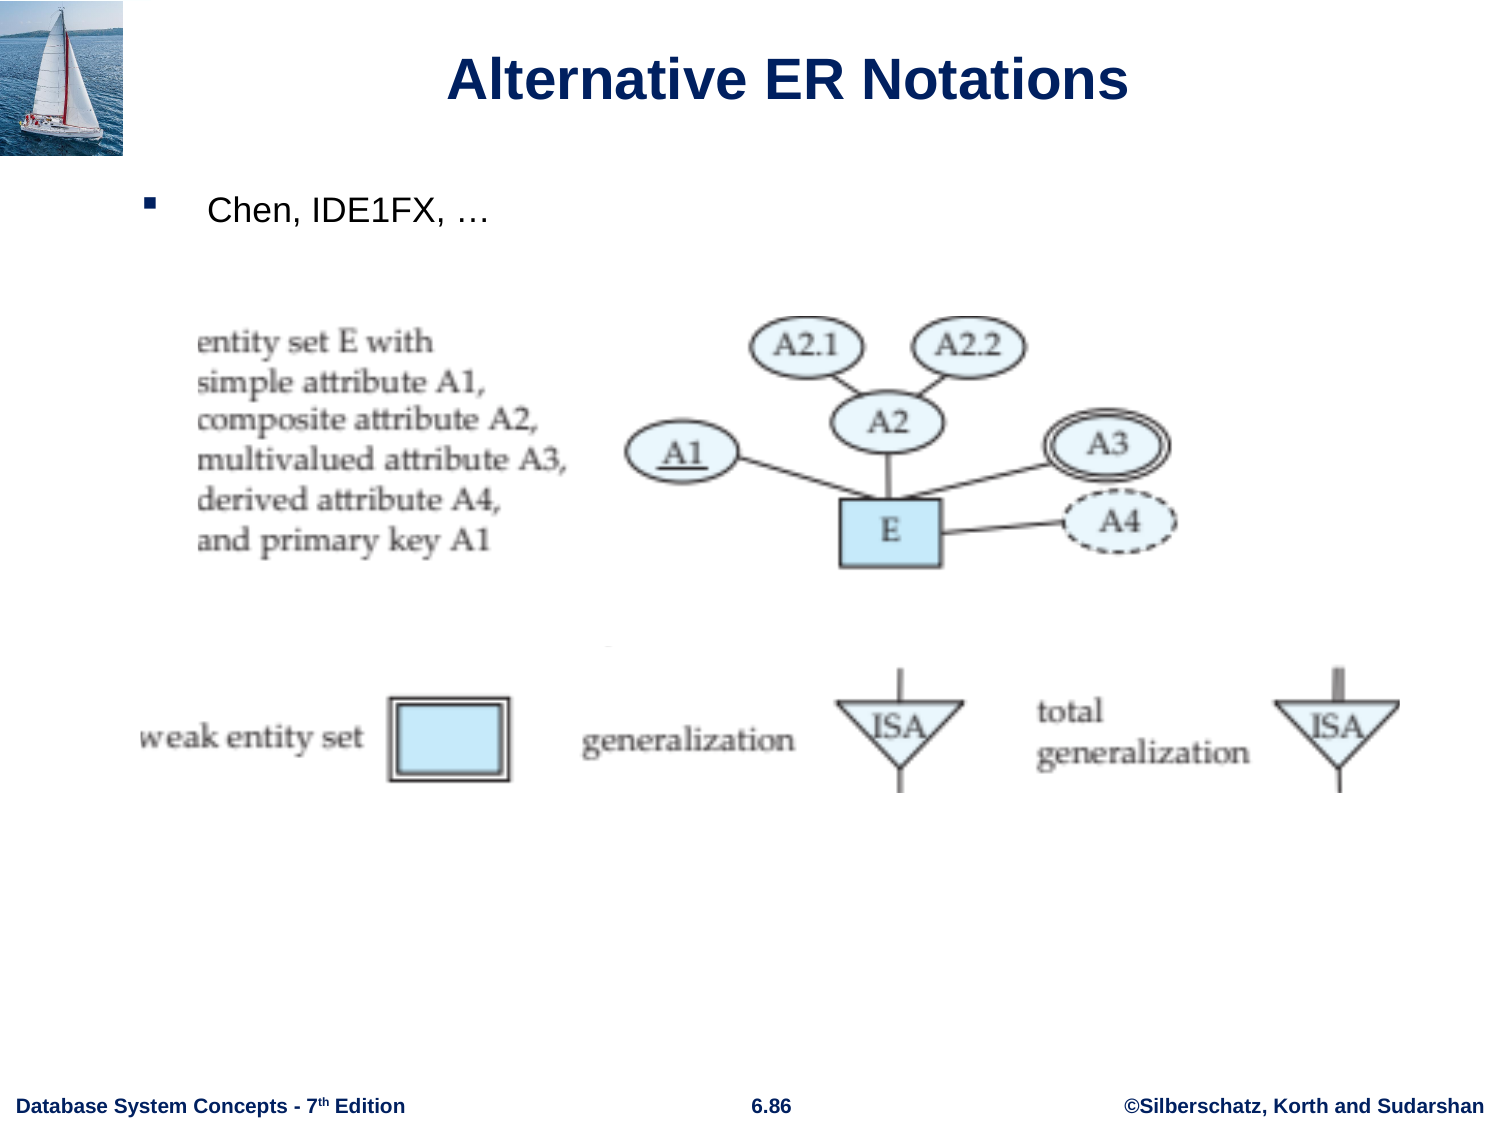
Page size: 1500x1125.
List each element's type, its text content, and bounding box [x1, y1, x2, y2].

title Alternative ER Notations [125, 18, 1452, 120]
picture [140, 645, 1400, 793]
picture [0, 1, 123, 156]
picture [197, 315, 1238, 587]
list Chen, IDE1FX, … [126, 179, 1415, 256]
